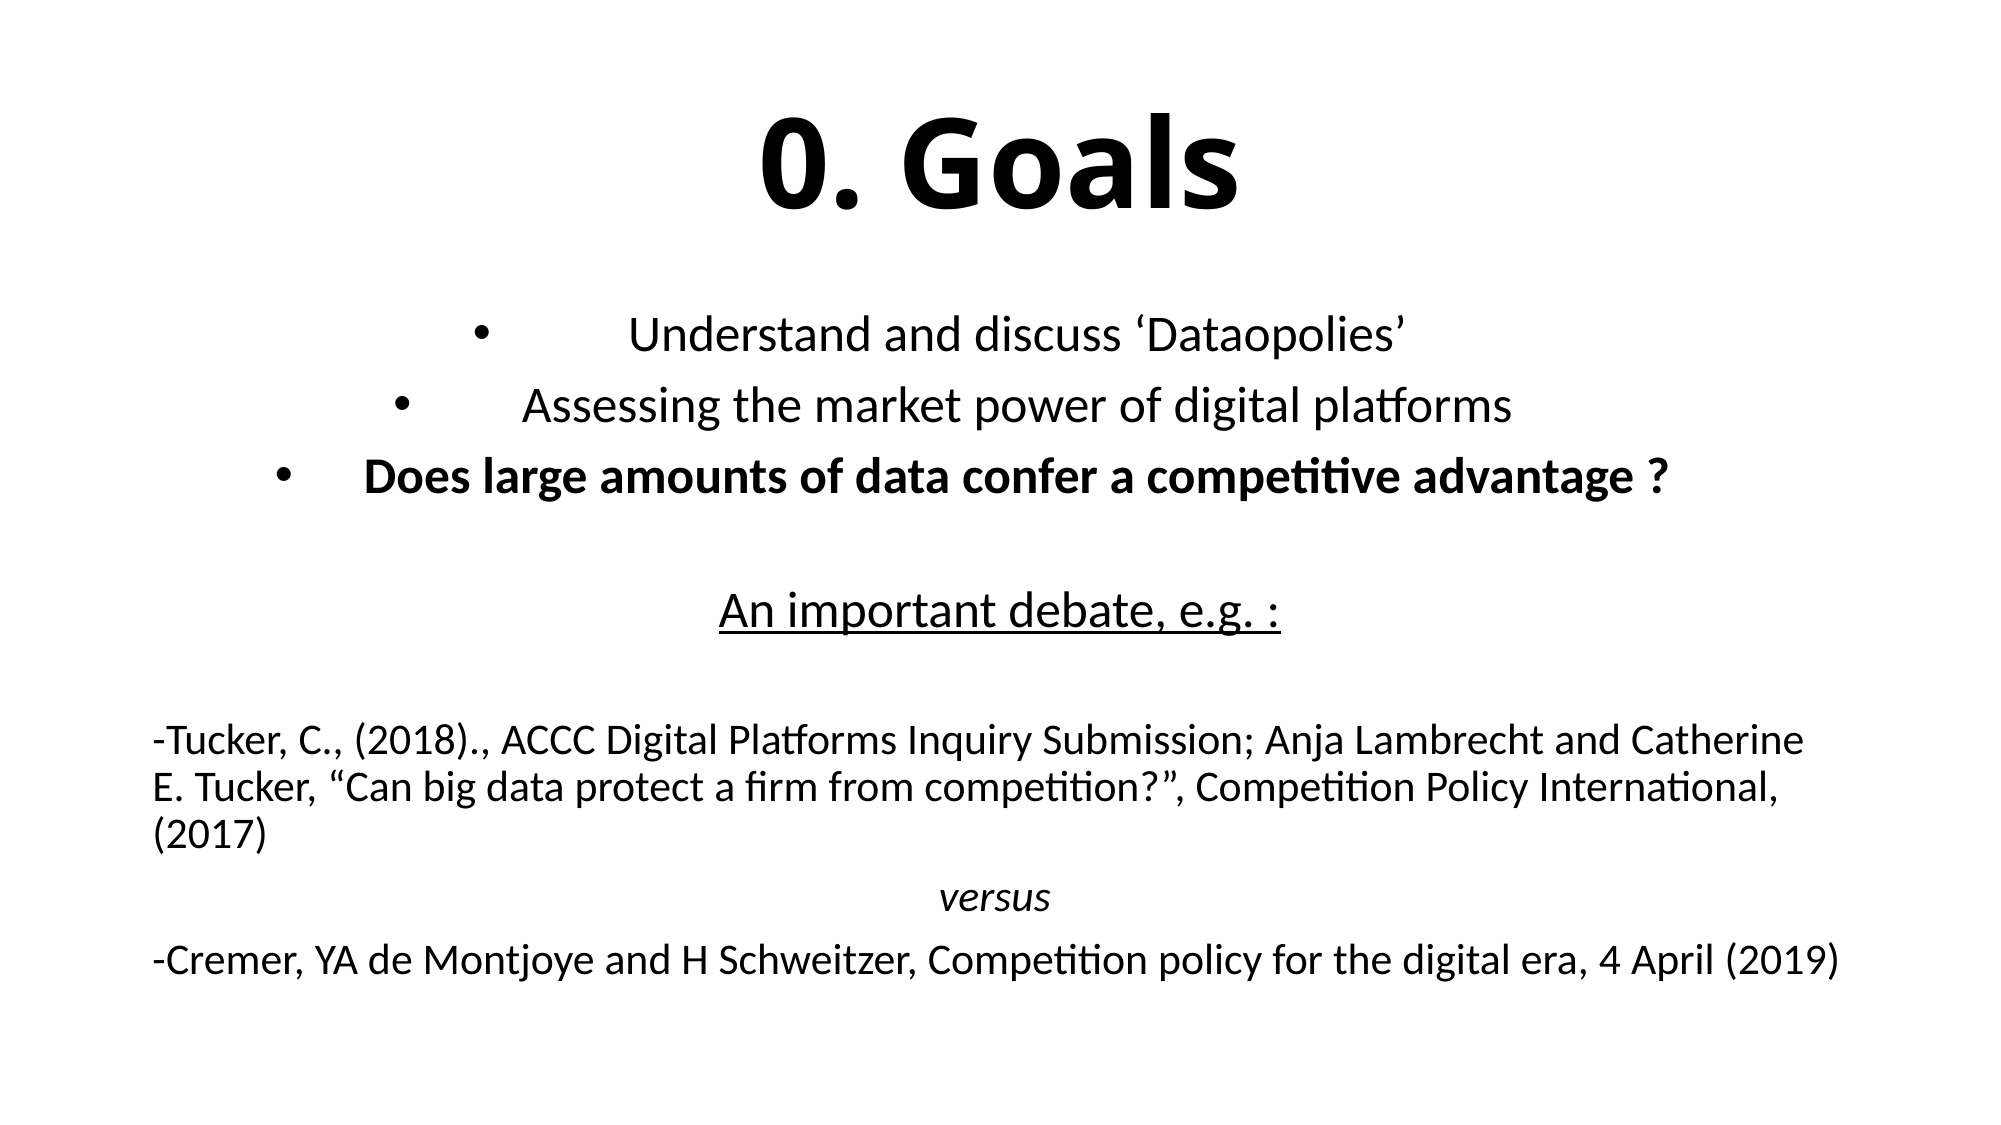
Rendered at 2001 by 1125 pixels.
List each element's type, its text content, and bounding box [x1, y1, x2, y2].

list Understand and discuss ‘Dataopolies’ Assessing the market power of digital platforms Does large amounts of data confer a competitive advantage ? An important debate, e.g. : -Tucker, C., (2018)., ACCC Digital Platforms Inquiry Submission; Anja Lambrecht and Catherine E. Tucker, “Can big data protect a firm from competition?”, Competition Policy International, (2017) versus -Cremer, YA de Montjoye and H Schweitzer, Competition policy for the digital era, 4 April (2019) [137, 299, 1863, 1014]
title 0. Goals [137, 59, 1863, 278]
